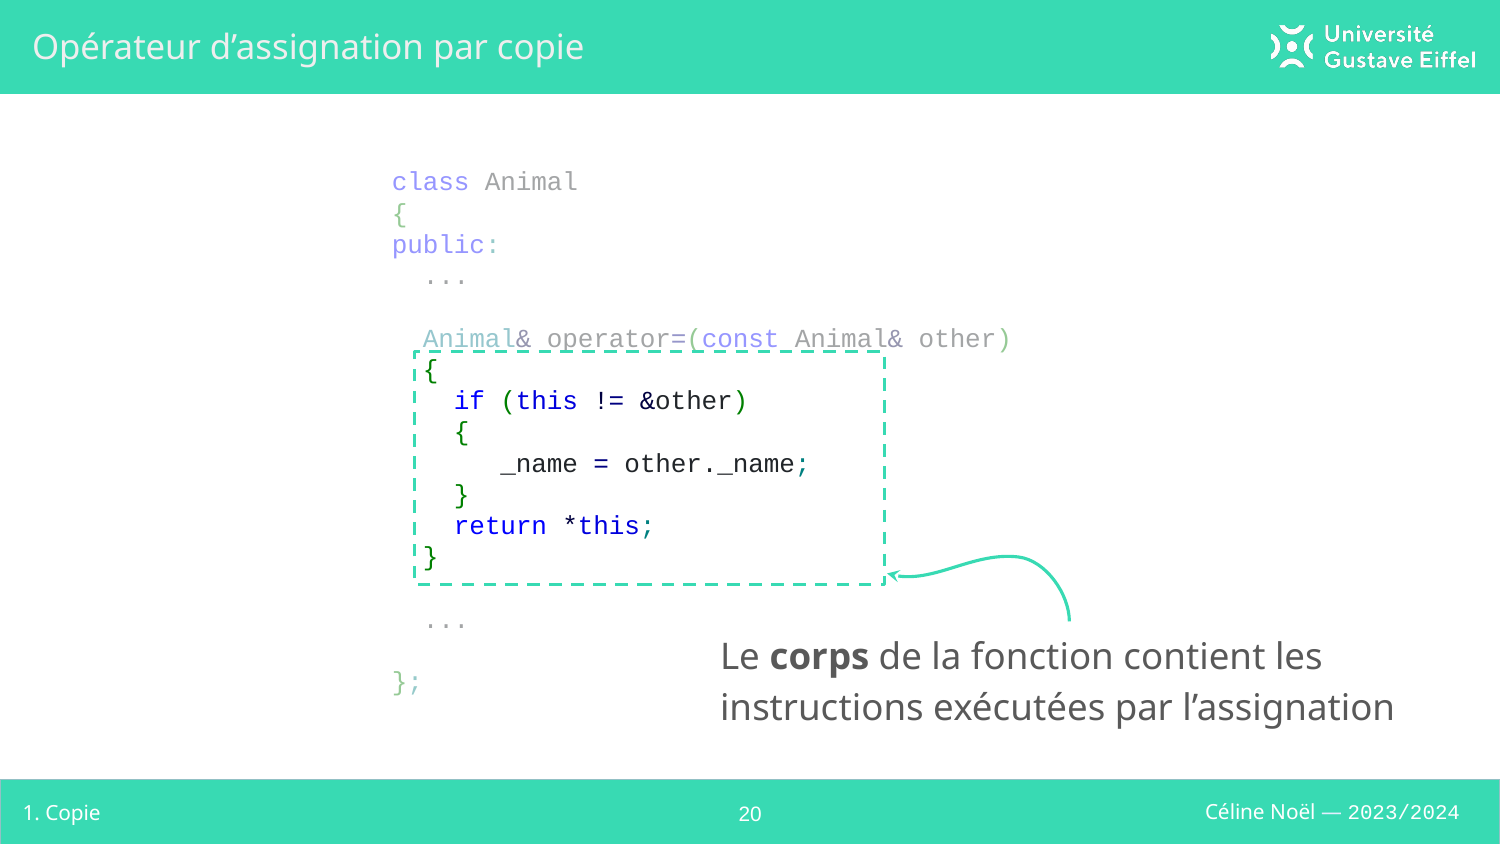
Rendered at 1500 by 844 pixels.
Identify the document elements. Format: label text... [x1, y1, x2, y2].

text_box class Animal { public: ... Animal& operator=(const Animal& other) { if (this != &other) { _name = other._name; } return *this; } ... }; [376, 149, 1080, 711]
text_box [414, 351, 885, 585]
picture [1440, 25, 1475, 68]
text_box [887, 556, 1070, 622]
slide_number ‹#› [705, 785, 795, 840]
title Opérateur d’assignation par copie [17, 9, 1440, 82]
text_box [360, 131, 1059, 355]
text_box [379, 606, 1078, 762]
list Le corps de la fonction contient les instructions exécutées par l’assignation [705, 611, 1484, 744]
title 1. Copie [7, 779, 689, 844]
